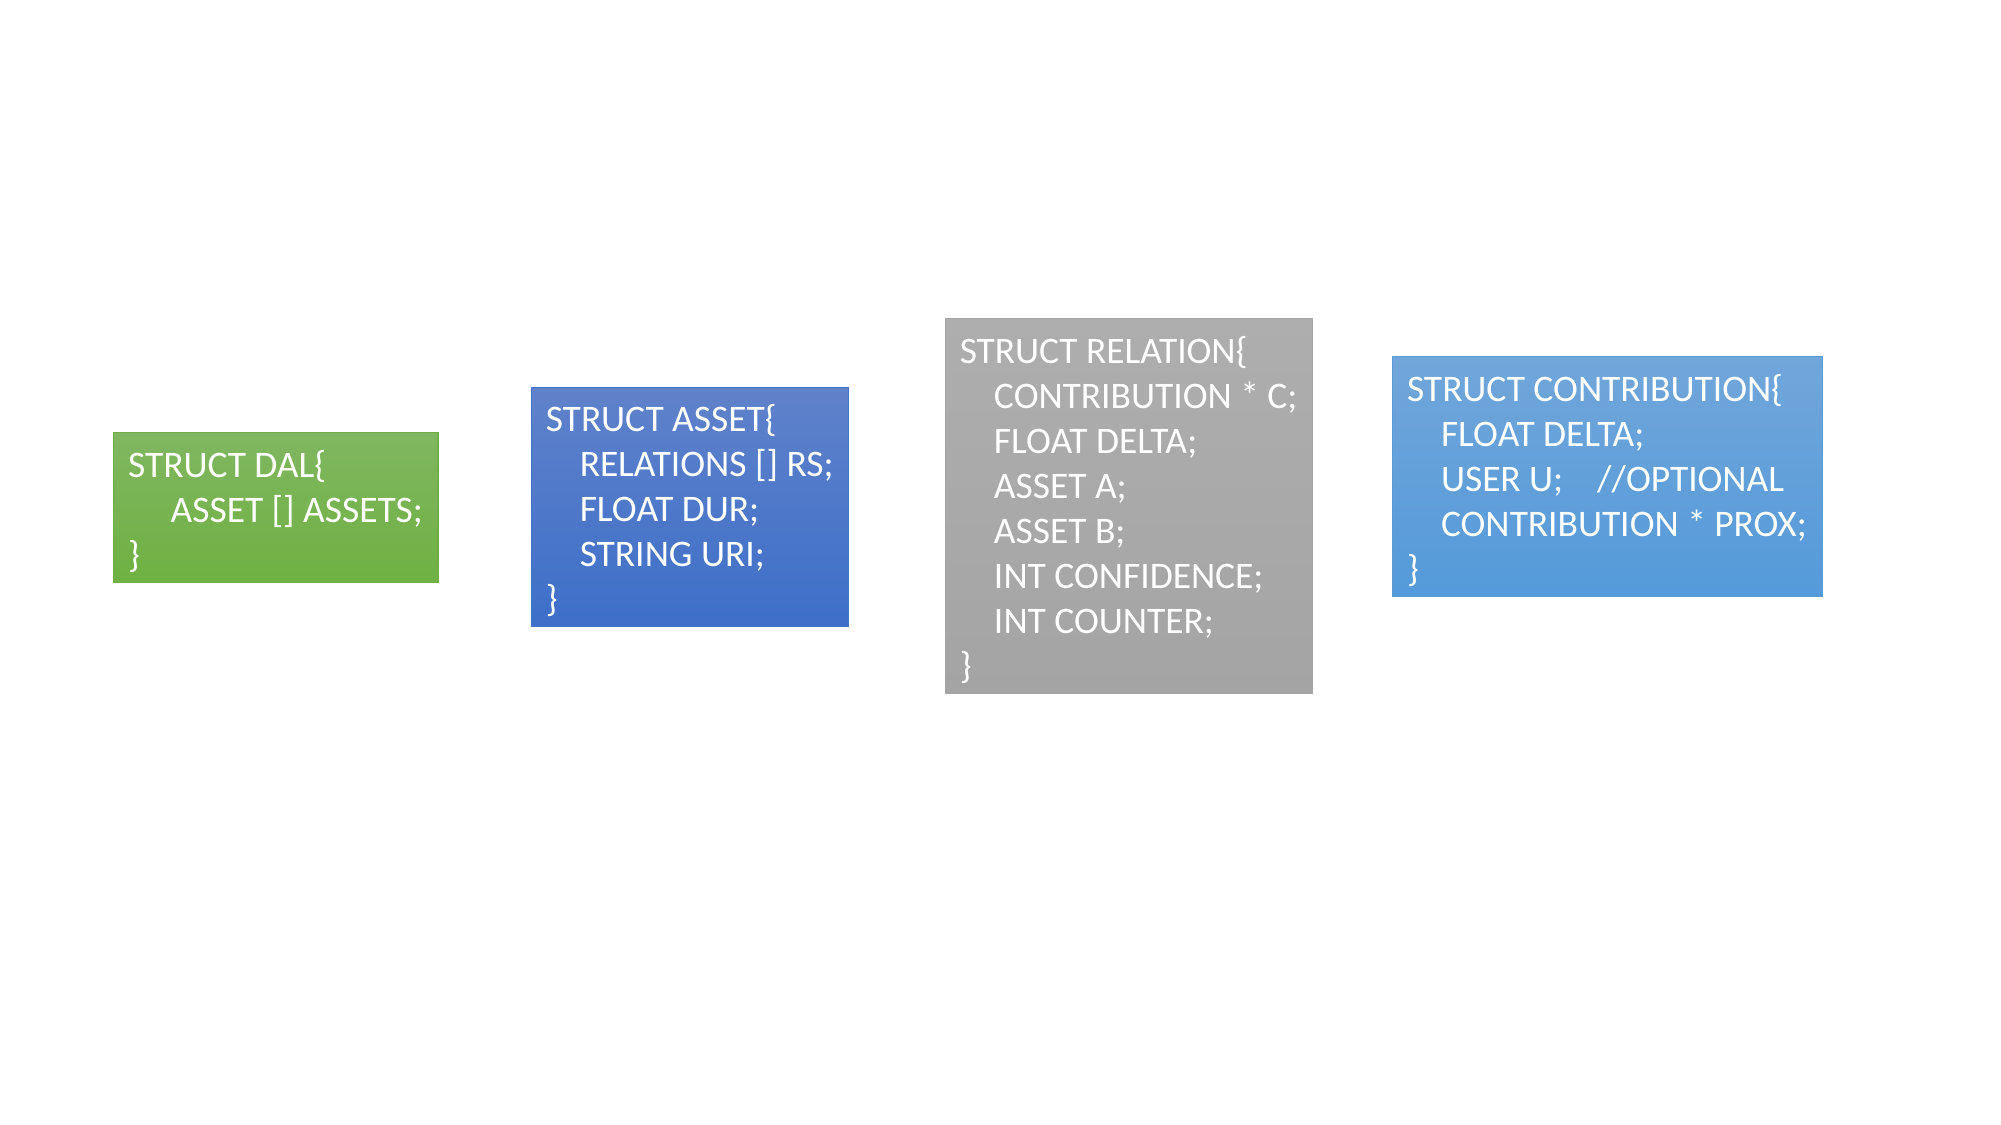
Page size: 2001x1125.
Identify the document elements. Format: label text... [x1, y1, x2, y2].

text_box STRUCT RELATION{ CONTRIBUTION * C; FLOAT DELTA; ASSET A; ASSET B; INT CONFIDENCE; INT COUNTER; } [945, 318, 1313, 694]
text_box STRUCT ASSET{ RELATIONS [] RS; FLOAT DUR; STRING URI; } [531, 387, 849, 627]
text_box STRUCT DAL{ ASSET [] ASSETS; } [113, 432, 439, 583]
text_box STRUCT CONTRIBUTION{ FLOAT DELTA; USER U; //OPTIONAL CONTRIBUTION * PROX; } [1392, 356, 1823, 597]
